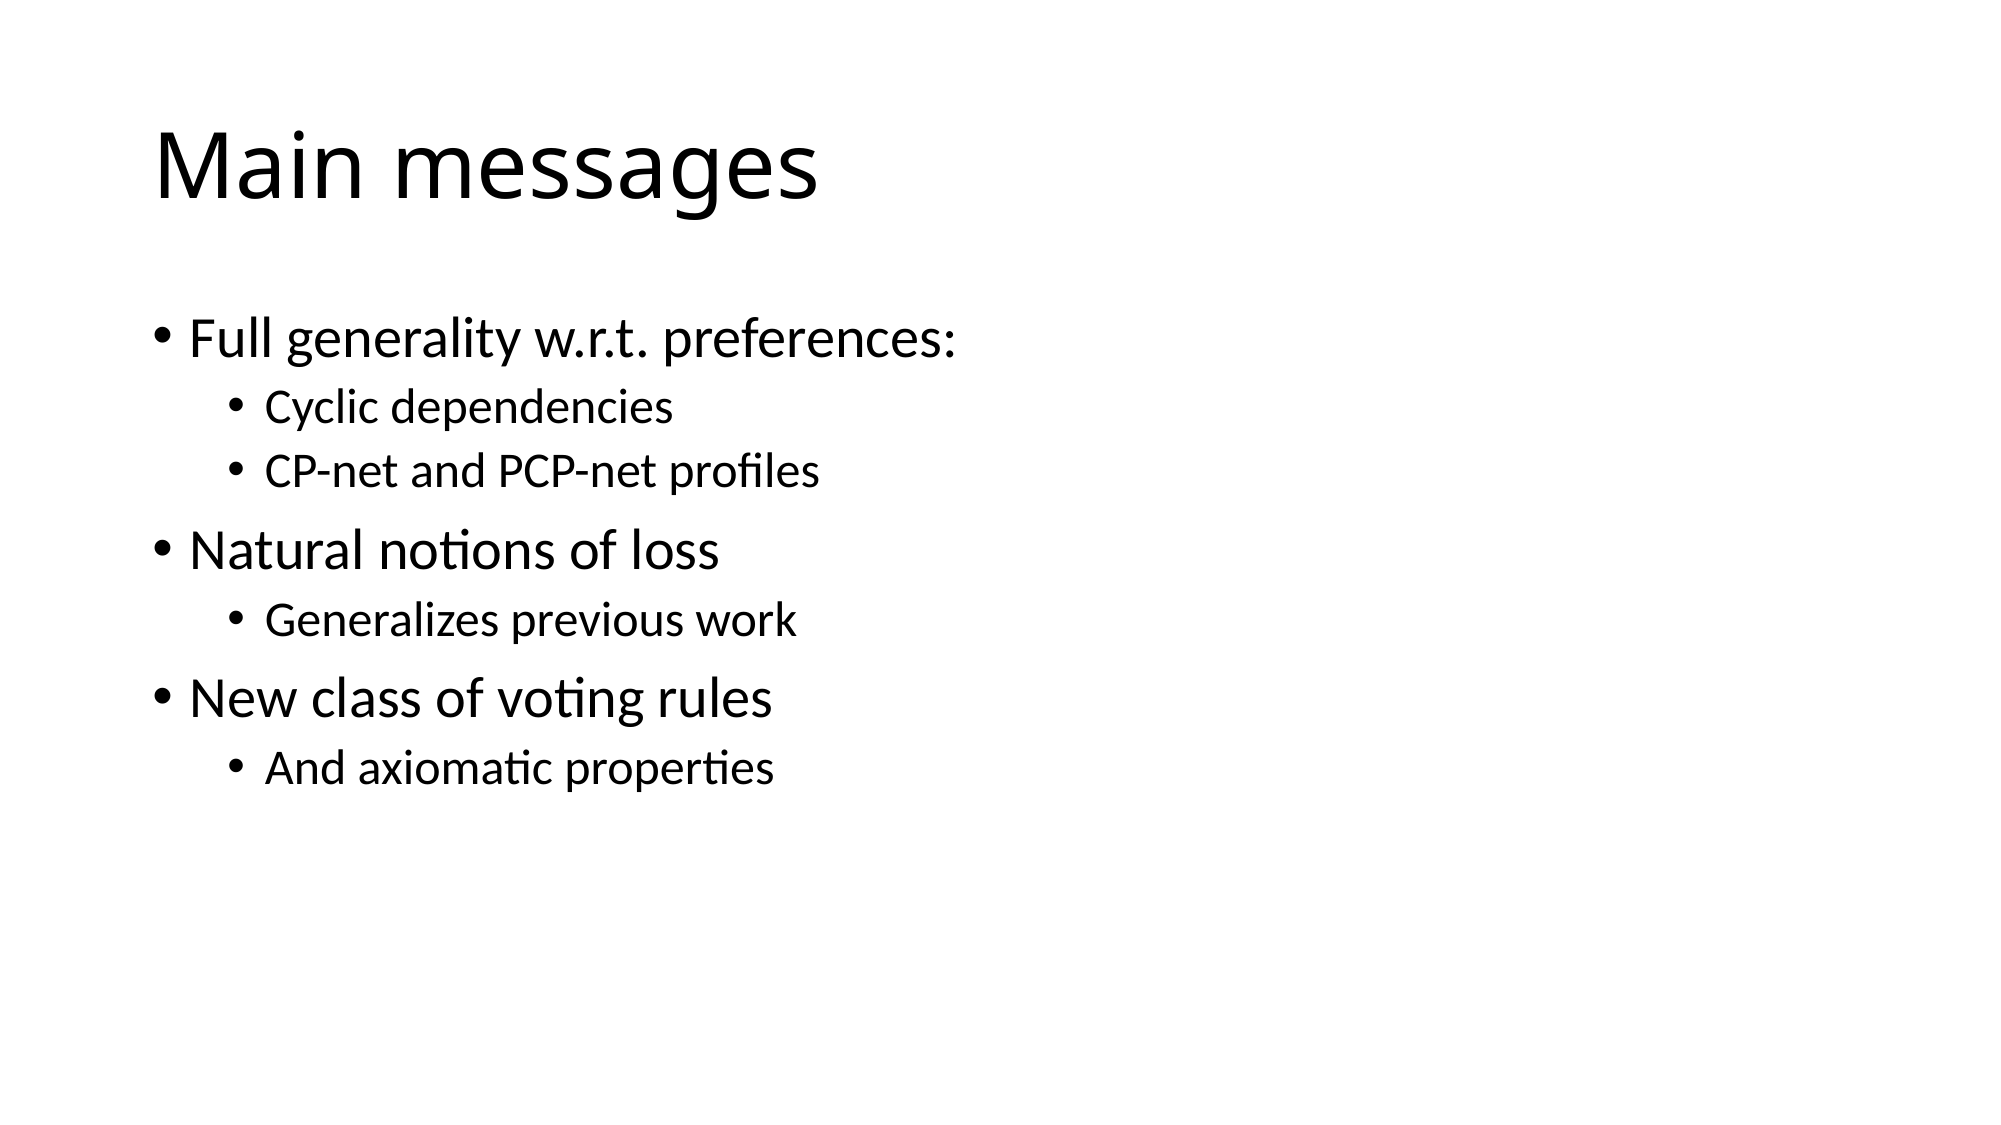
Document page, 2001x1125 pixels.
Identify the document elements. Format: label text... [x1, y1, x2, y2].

title Main messages [137, 59, 1863, 278]
list Full generality w.r.t. preferences: Cyclic dependencies CP-net and PCP-net profiles Natural notions of loss Generalizes previous work New class of voting rules And axiomatic properties [137, 299, 1863, 1014]
